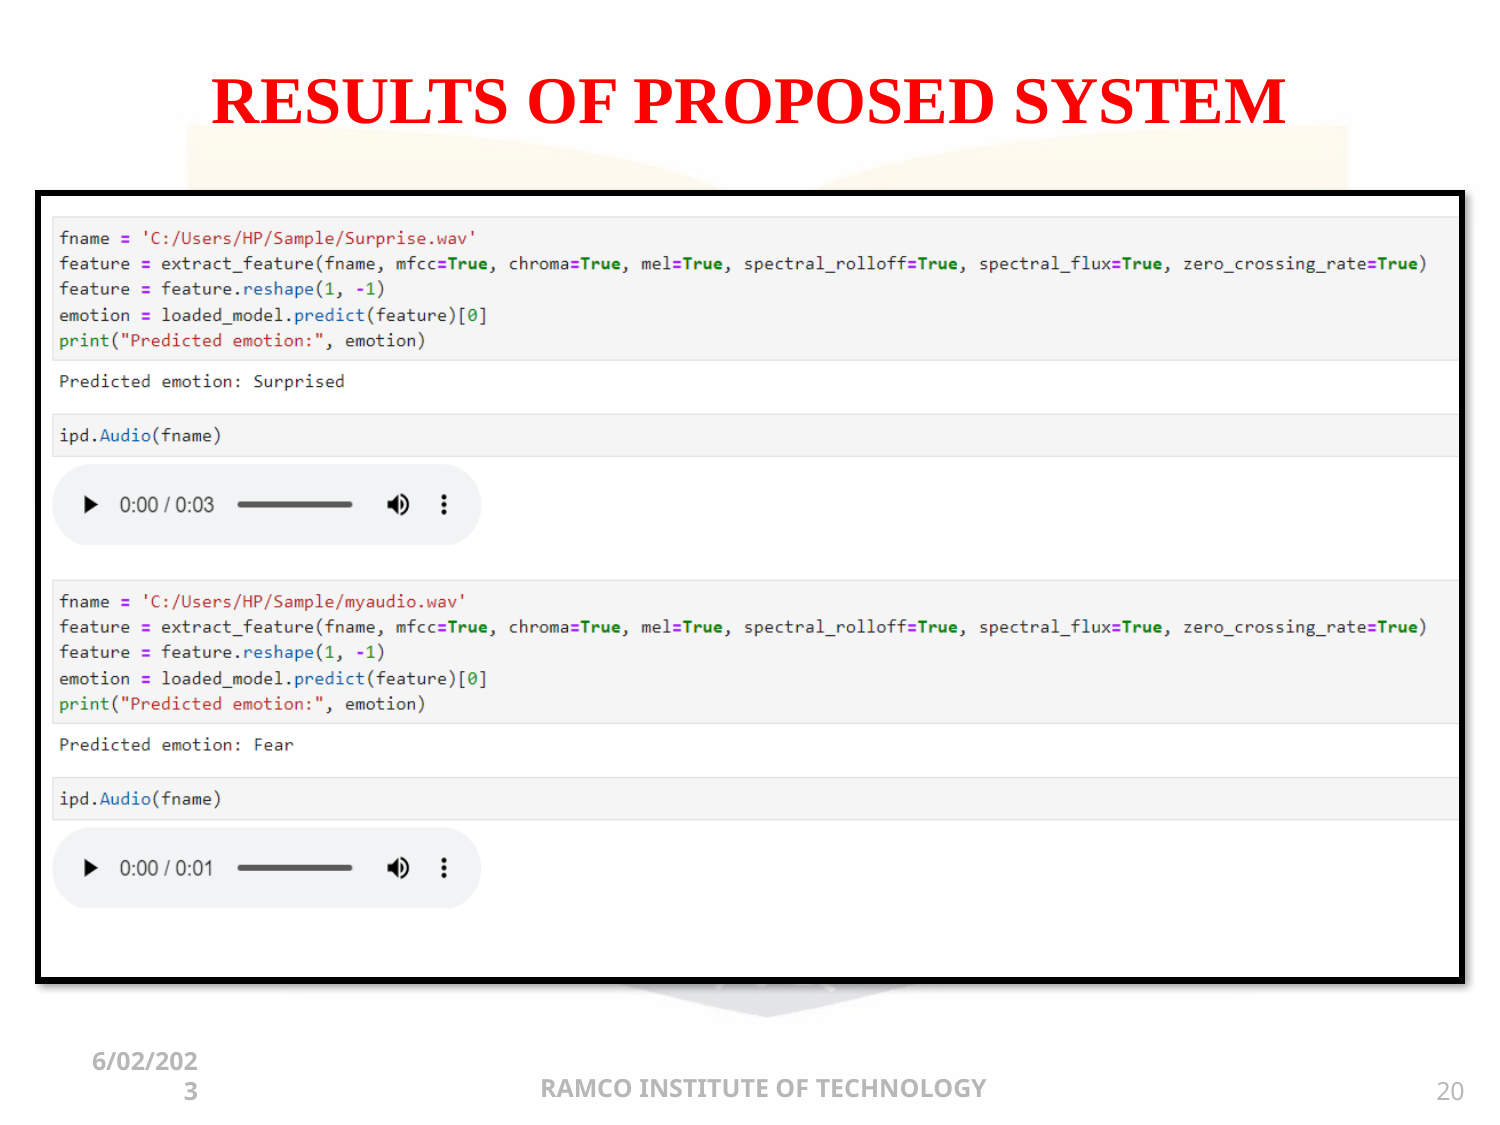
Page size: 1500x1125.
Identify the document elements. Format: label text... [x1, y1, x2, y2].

picture [41, 195, 1459, 978]
title RESULTS OF PROPOSED SYSTEM [75, 45, 1425, 149]
text_box 20 [1412, 1034, 1488, 1113]
text_box 6/02/2023 [64, 1034, 213, 1113]
text_box RAMCO INSTITUTE OF TECHNOLOGY [525, 1031, 1141, 1110]
